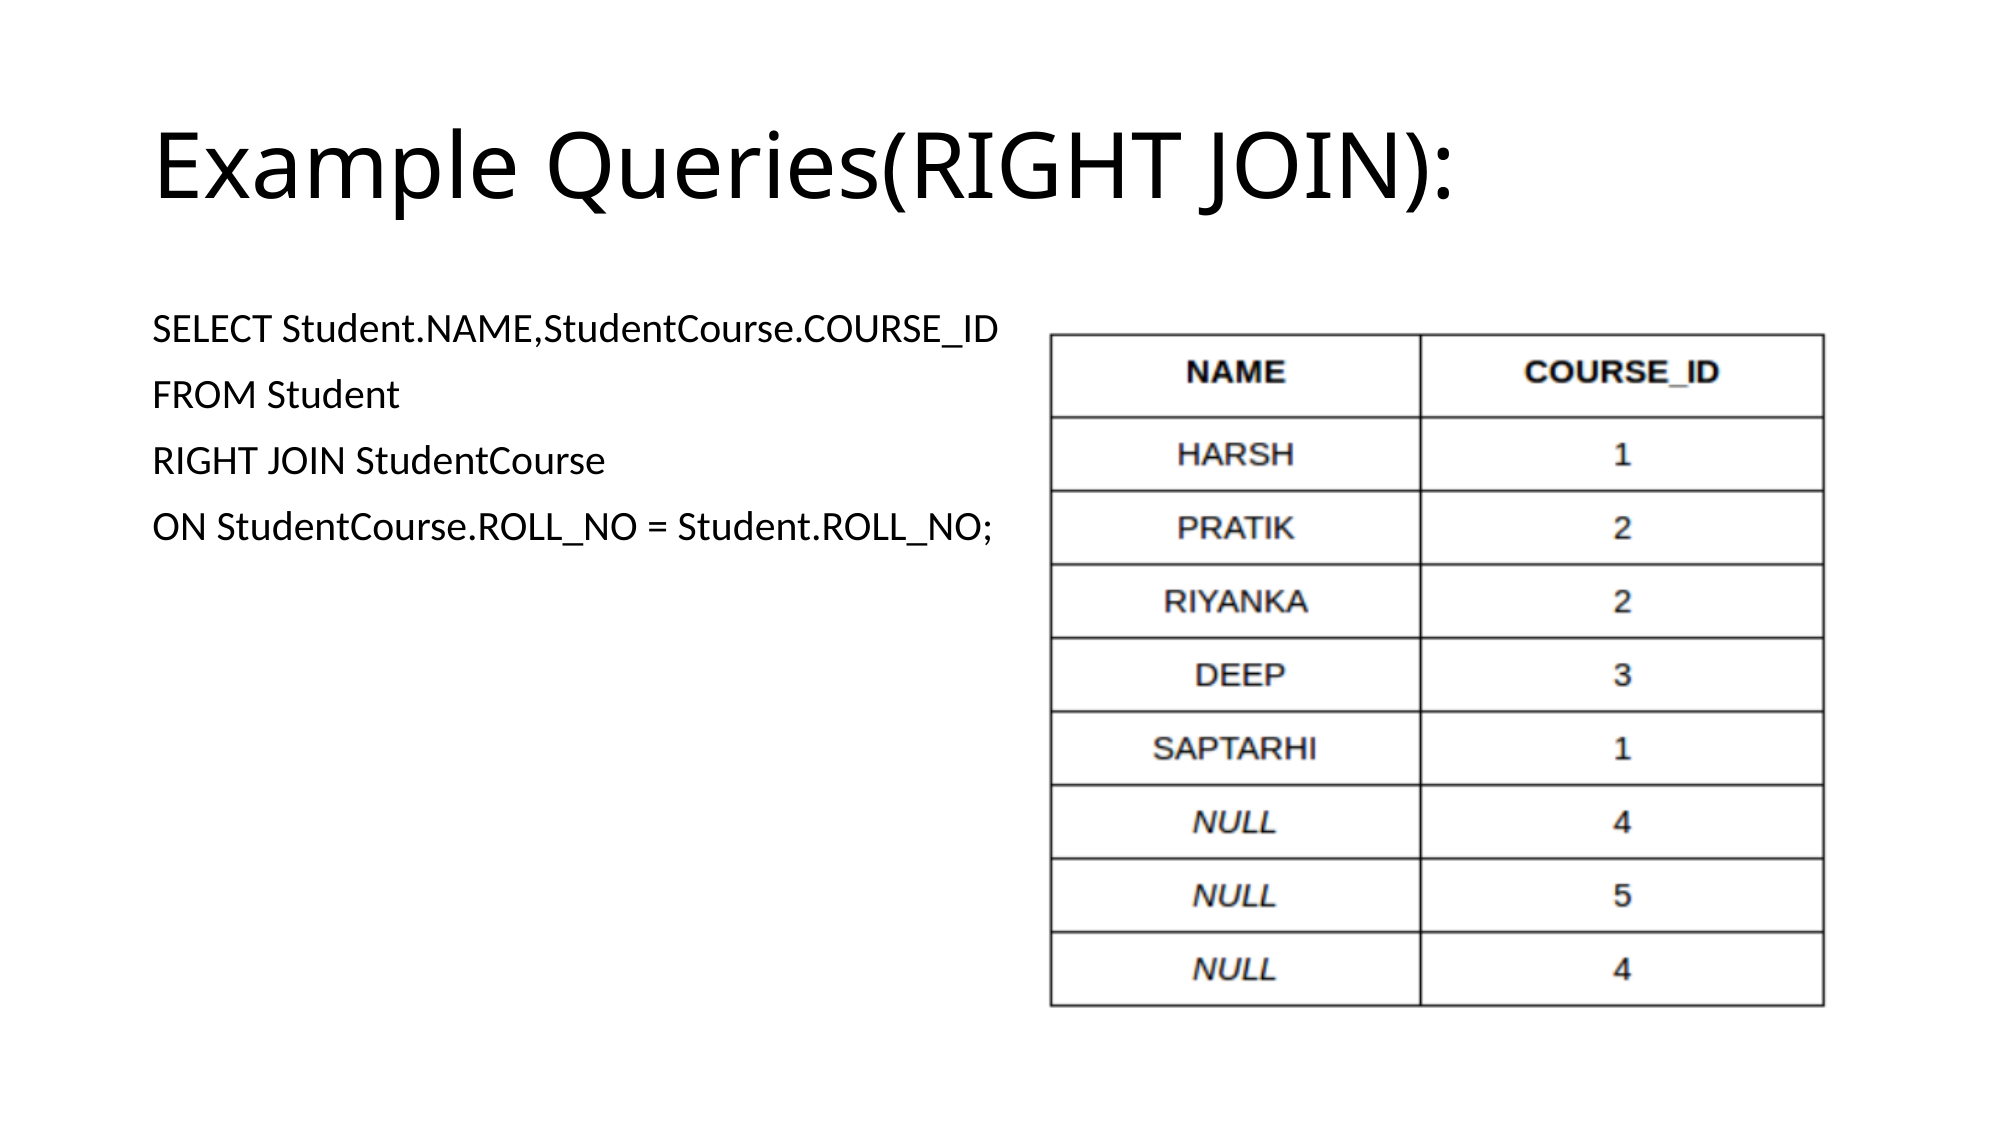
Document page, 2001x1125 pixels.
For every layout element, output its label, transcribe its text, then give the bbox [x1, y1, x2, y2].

title Example Queries(RIGHT JOIN): [137, 59, 1863, 278]
list SELECT Student.NAME,StudentCourse.COURSE_ID FROM Student RIGHT JOIN StudentCourse ON StudentCourse.ROLL_NO = Student.ROLL_NO; [137, 299, 1015, 1014]
picture [1015, 299, 1886, 1047]
